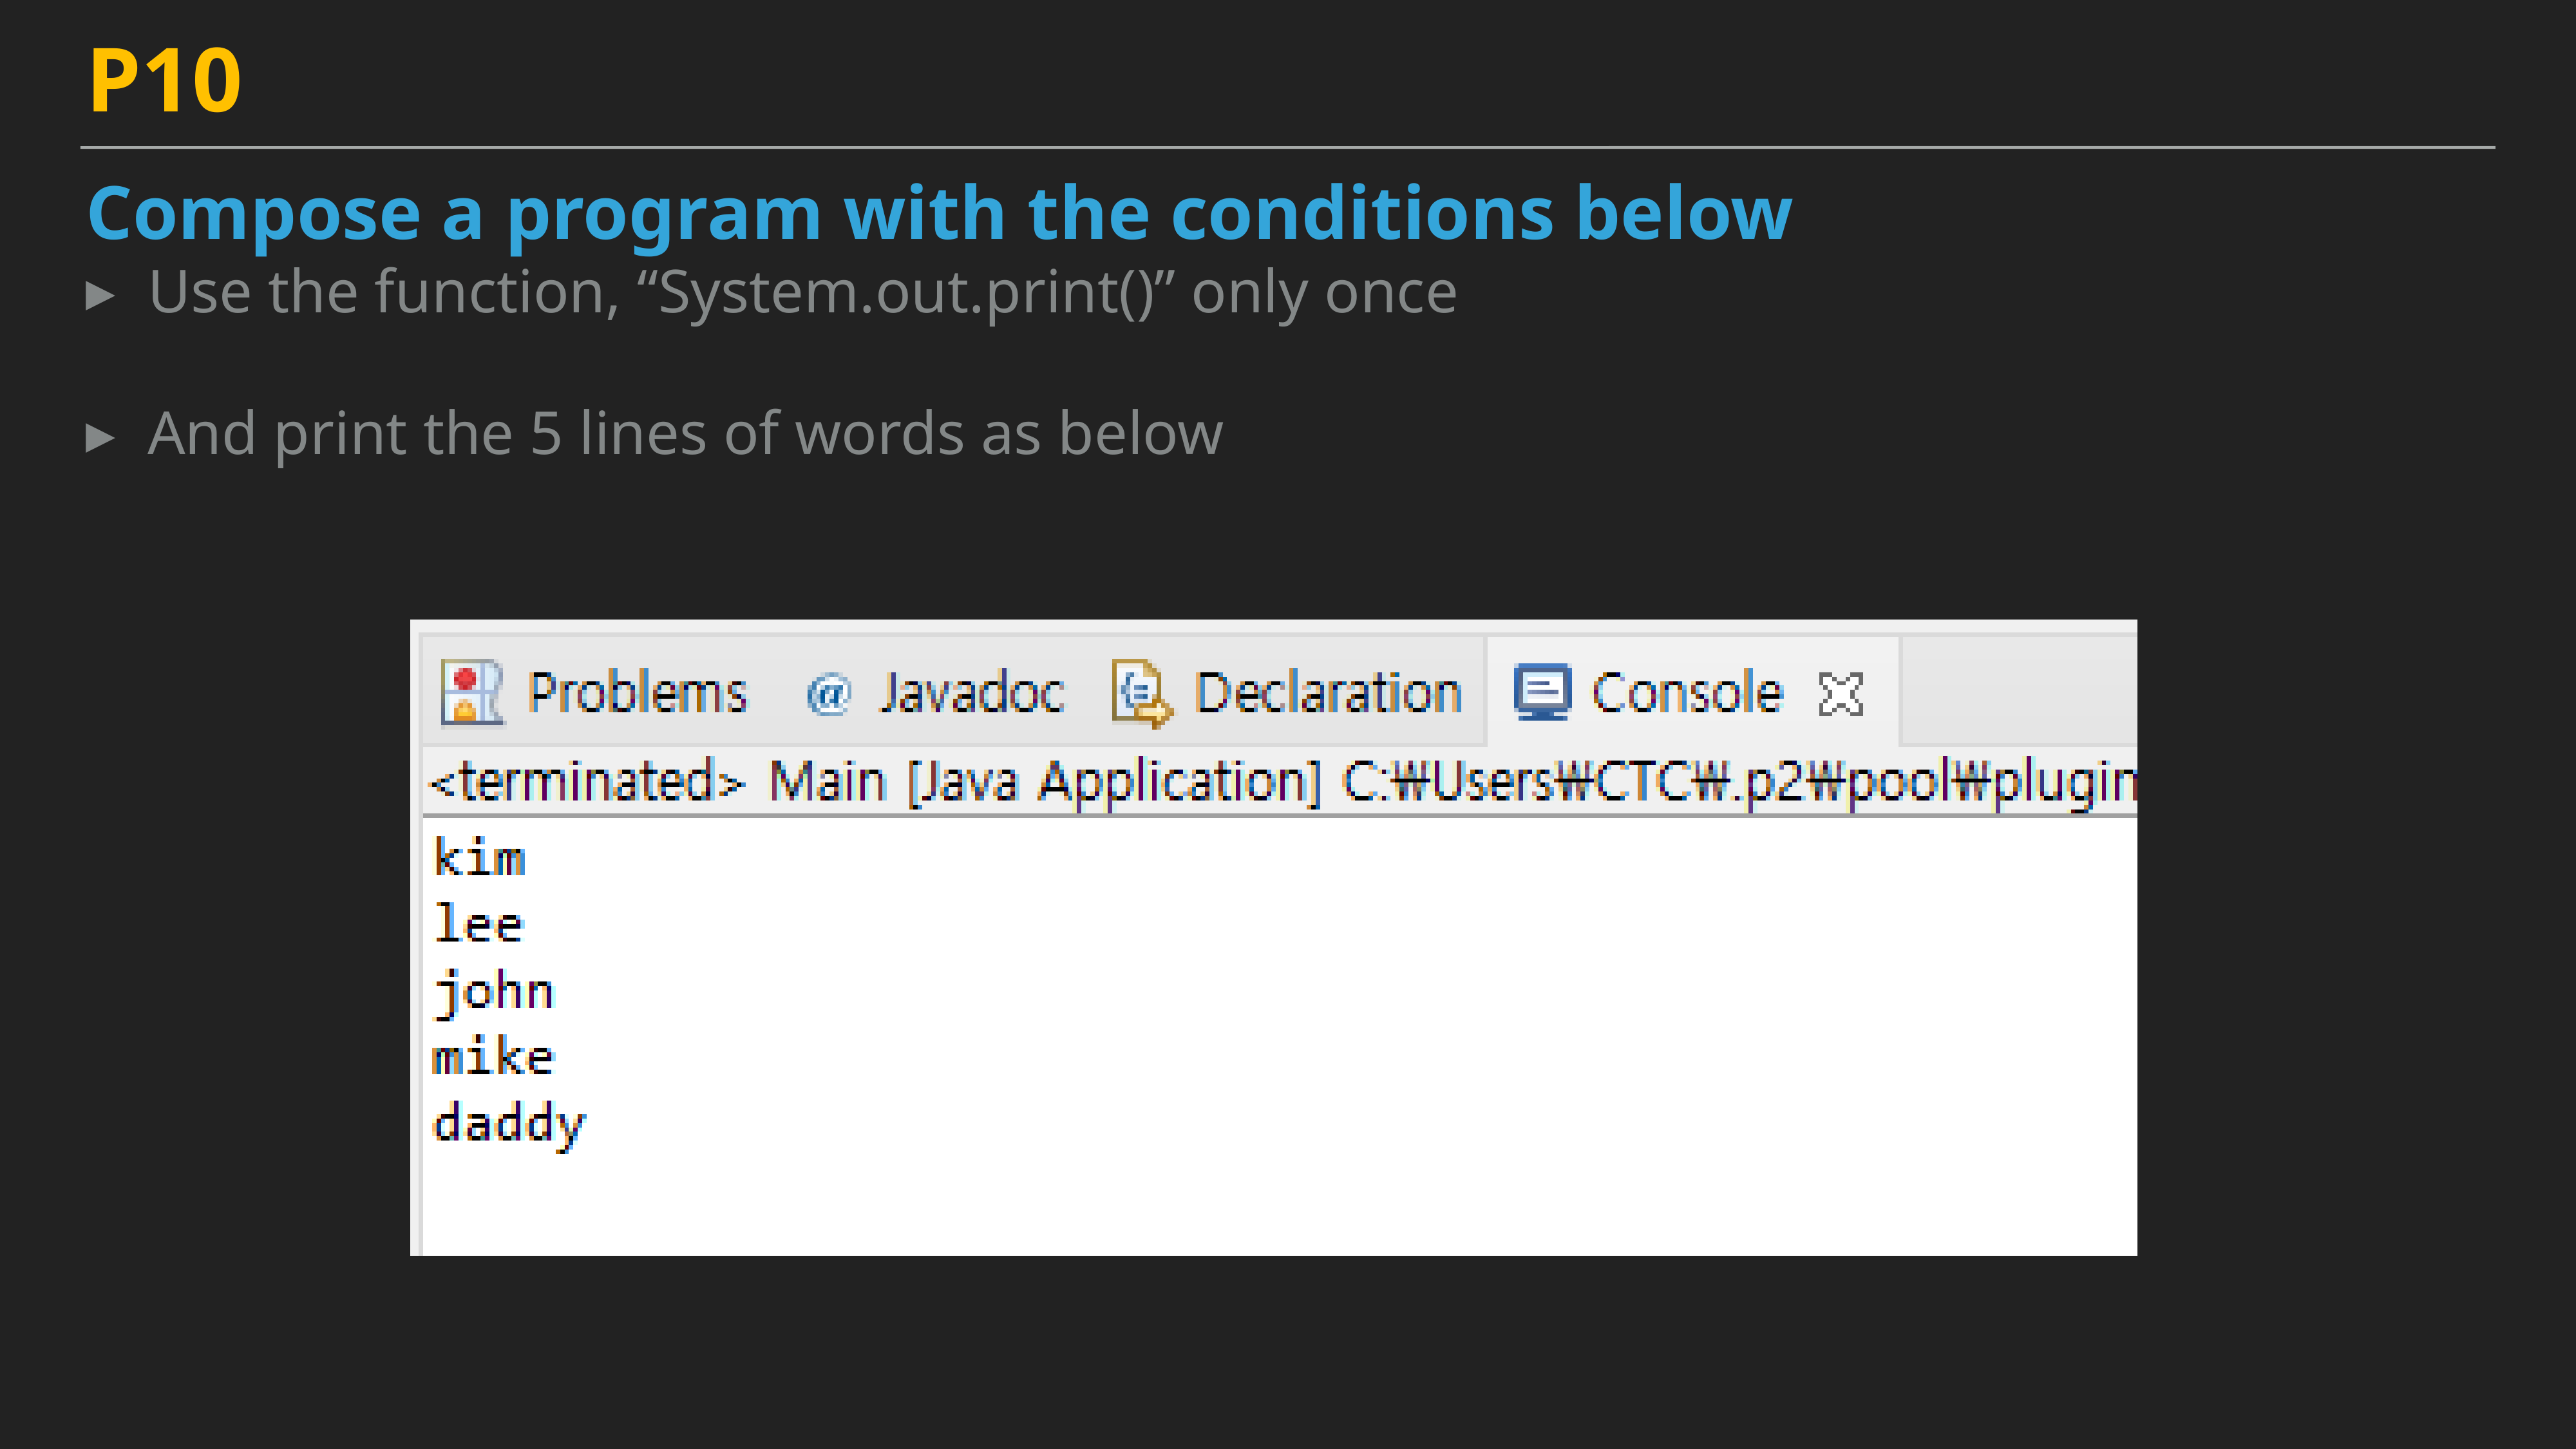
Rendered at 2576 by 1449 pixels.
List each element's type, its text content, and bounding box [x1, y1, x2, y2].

picture [410, 620, 2137, 1256]
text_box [80, 176, 2496, 484]
list P10 [80, 18, 2295, 135]
